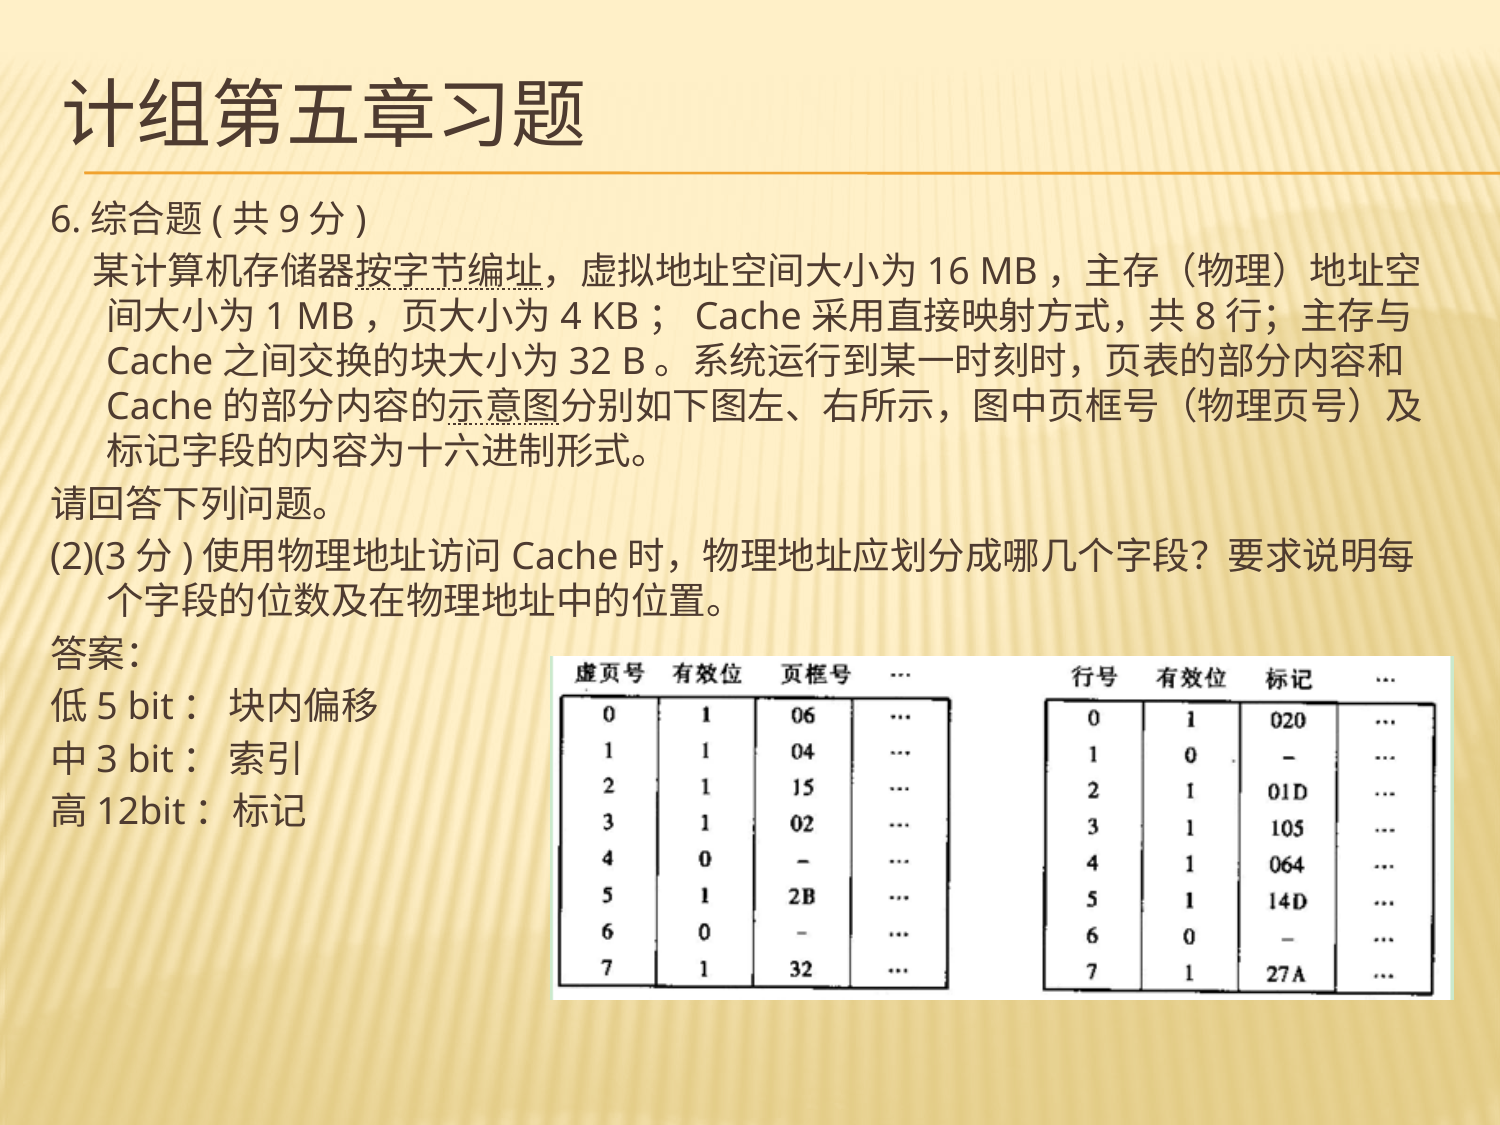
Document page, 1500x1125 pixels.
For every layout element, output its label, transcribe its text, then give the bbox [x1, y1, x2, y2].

title 计组第五章习题 [46, 58, 1395, 164]
picture [550, 655, 1454, 1000]
list 6.综合题(共9分) 某计算机存储器按字节编址，虚拟地址空间大小为16 MB，主存（物理）地址空间大小为1 MB，页大小为4 KB；Cache采用直接映射方式，共8行；主存与Cache之间交换的块大小为32 B。系统运行到某一时刻时，页表的部分内容和Cache的部分内容的示意图分别如下图左、右所示，图中页框号（物理页号）及标记字段的内容为十六进制形式。 请回答下列问题。 (2)(3分)使用物理地址访问Cache时，物理地址应划分成哪几个字段？要求说明每个字段的位数及在物理地址中的位置。 答案： 低5 bit： 块内偏移 中3 bit： 索引 高12bit：标记 [35, 187, 1461, 1055]
